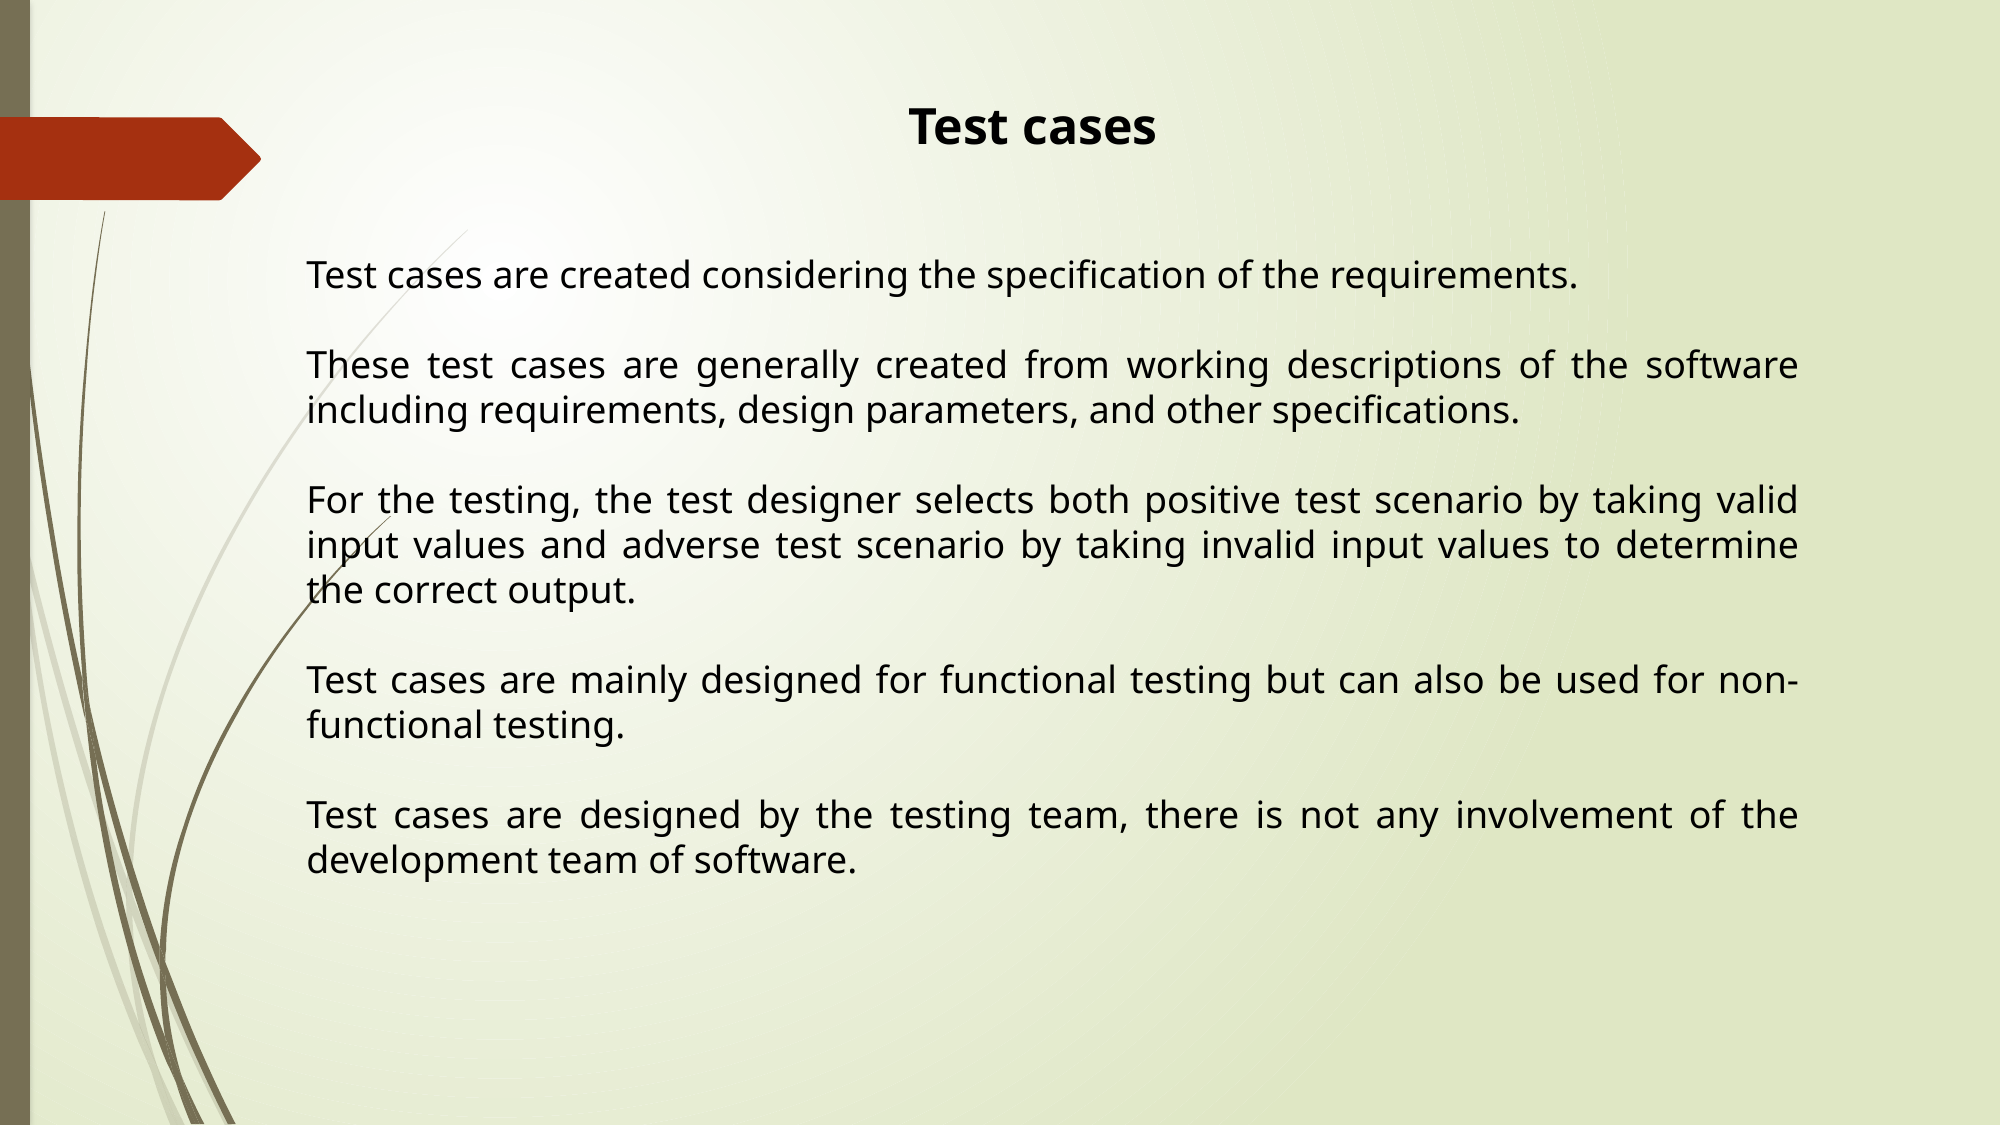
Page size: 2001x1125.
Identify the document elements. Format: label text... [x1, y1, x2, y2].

text_box Test cases are created considering the specification of the requirements. These test cases are generally created from working descriptions of the software including requirements, design parameters, and other specifications. For the testing, the test designer selects both positive test scenario by taking valid input values and adverse test scenario by taking invalid input values to determine the correct output. Test cases are mainly designed for functional testing but can also be used for non-functional testing. Test cases are designed by the testing team, there is not any involvement of the development team of software. [291, 243, 1816, 934]
text_box Test cases [700, 86, 1366, 207]
